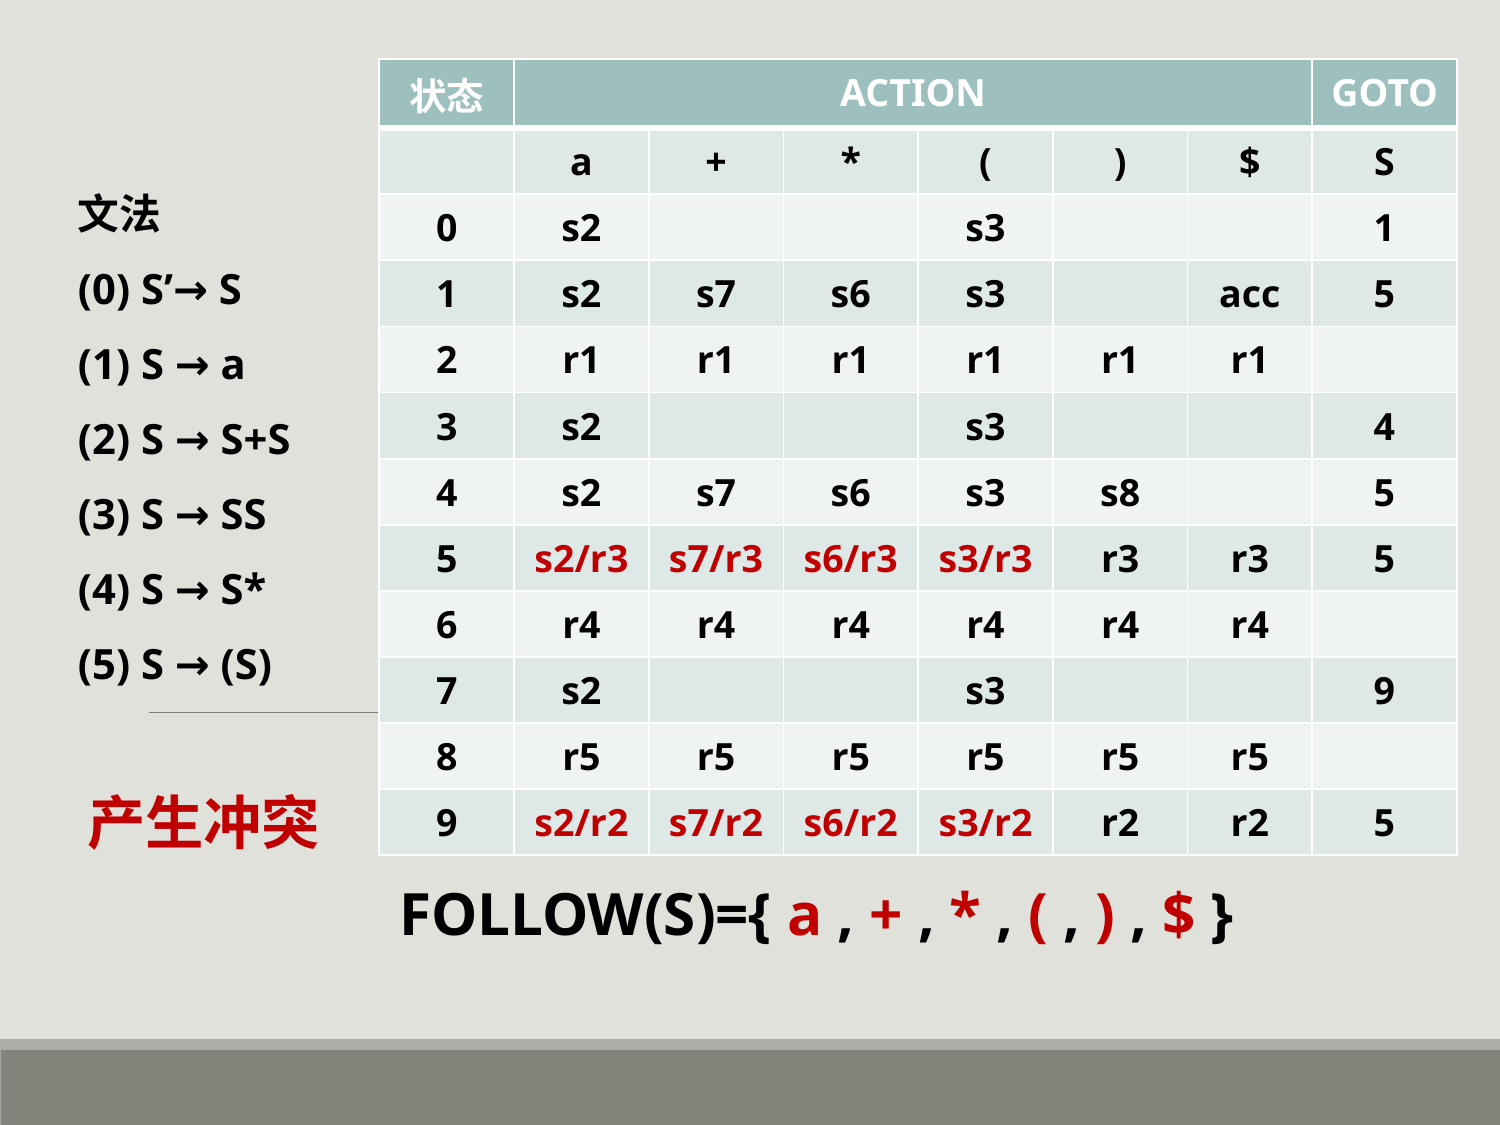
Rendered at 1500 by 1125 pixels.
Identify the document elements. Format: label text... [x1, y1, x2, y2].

table_cell 1 [1313, 195, 1456, 259]
text_box 产生冲突 [72, 778, 362, 864]
table_cell [784, 658, 917, 722]
table_cell s6/r3 [784, 526, 917, 590]
table_cell r1 [650, 327, 783, 392]
table_cell s7/r2 [650, 790, 783, 854]
table_cell [1188, 393, 1311, 458]
table_cell + [650, 131, 783, 193]
table_cell r5 [650, 724, 783, 788]
table_cell 4 [380, 460, 513, 524]
table_cell r1 [1188, 327, 1311, 392]
table_cell [1313, 327, 1456, 392]
table_cell s2 [515, 261, 648, 326]
table_cell r1 [1054, 327, 1187, 392]
table_cell 5 [1313, 460, 1456, 524]
table_cell s7/r3 [650, 526, 783, 590]
table_cell r2 [1054, 790, 1187, 854]
table_cell [1054, 195, 1187, 259]
table_header 状态 [380, 60, 513, 125]
table_cell s3/r2 [919, 790, 1052, 854]
table_cell s2 [515, 658, 648, 722]
table_cell ( [919, 131, 1052, 193]
table_cell r4 [515, 592, 648, 656]
table_cell s3 [919, 261, 1052, 326]
table_cell $ [1188, 131, 1311, 193]
table_cell s6/r2 [784, 790, 917, 854]
table_cell s2 [515, 393, 648, 458]
table_cell s8 [1054, 460, 1187, 524]
table_cell 8 [380, 724, 513, 788]
table_cell 7 [380, 658, 513, 722]
table_cell [784, 195, 917, 259]
table_cell S [1313, 131, 1456, 193]
table_cell a [515, 131, 648, 193]
table_cell r5 [784, 724, 917, 788]
table_cell r4 [650, 592, 783, 656]
table_cell 5 [1313, 790, 1456, 854]
table_cell s2/r2 [515, 790, 648, 854]
table_cell s3 [919, 195, 1052, 259]
table_cell [650, 658, 783, 722]
table_header GOTO [1313, 60, 1456, 125]
table_header ACTION [515, 60, 1311, 125]
table_cell r4 [784, 592, 917, 656]
table_cell 1 [380, 261, 513, 326]
table_cell r5 [515, 724, 648, 788]
table_cell r4 [1054, 592, 1187, 656]
table_cell ) [1054, 131, 1187, 193]
table_cell 9 [1313, 658, 1456, 722]
table_cell [1188, 658, 1311, 722]
table_cell s3 [919, 393, 1052, 458]
table_cell [1188, 460, 1311, 524]
text_box 文法 (0) S’→ S (1) S → a (2) S → S+S (3) S → SS (4) S → S* (5) S → (S) [63, 155, 371, 696]
table_cell [650, 195, 783, 259]
table_cell r4 [919, 592, 1052, 656]
table_cell r5 [1188, 724, 1311, 788]
table_cell s3 [919, 658, 1052, 722]
table_cell s2 [515, 460, 648, 524]
table_cell r5 [919, 724, 1052, 788]
table_cell [1188, 195, 1311, 259]
table_cell r2 [1188, 790, 1311, 854]
table_cell s7 [650, 460, 783, 524]
table_cell r3 [1054, 526, 1187, 590]
table_cell 4 [1313, 393, 1456, 458]
table_cell r5 [1054, 724, 1187, 788]
table_cell 5 [1313, 261, 1456, 326]
table_cell 3 [380, 393, 513, 458]
table_cell 2 [380, 327, 513, 392]
table_cell [1054, 658, 1187, 722]
table_cell 9 [380, 790, 513, 854]
table_cell acc [1188, 261, 1311, 326]
table_cell r4 [1188, 592, 1311, 656]
table_cell [1054, 261, 1187, 326]
table_cell s3 [919, 460, 1052, 524]
table_cell s6 [784, 460, 917, 524]
table_cell 5 [1313, 526, 1456, 590]
table_cell [380, 131, 513, 193]
table_cell [784, 393, 917, 458]
table_cell s6 [784, 261, 917, 326]
table_cell r1 [919, 327, 1052, 392]
table_cell [1313, 724, 1456, 788]
table_cell r3 [1188, 526, 1311, 590]
table_cell 0 [380, 195, 513, 259]
table_cell s7 [650, 261, 783, 326]
table_cell 5 [380, 526, 513, 590]
table_cell [1313, 592, 1456, 656]
table_cell s2/r3 [515, 526, 648, 590]
table_cell r1 [515, 327, 648, 392]
table_cell * [784, 131, 917, 193]
table_cell [1054, 393, 1187, 458]
table_cell s2 [515, 195, 648, 259]
table_cell r1 [784, 327, 917, 392]
table_cell s3/r3 [919, 526, 1052, 590]
table_cell 6 [380, 592, 513, 656]
text_box FOLLOW(S)={ a , + , * , ( , ) , $ } [384, 870, 1330, 955]
table_cell [650, 393, 783, 458]
